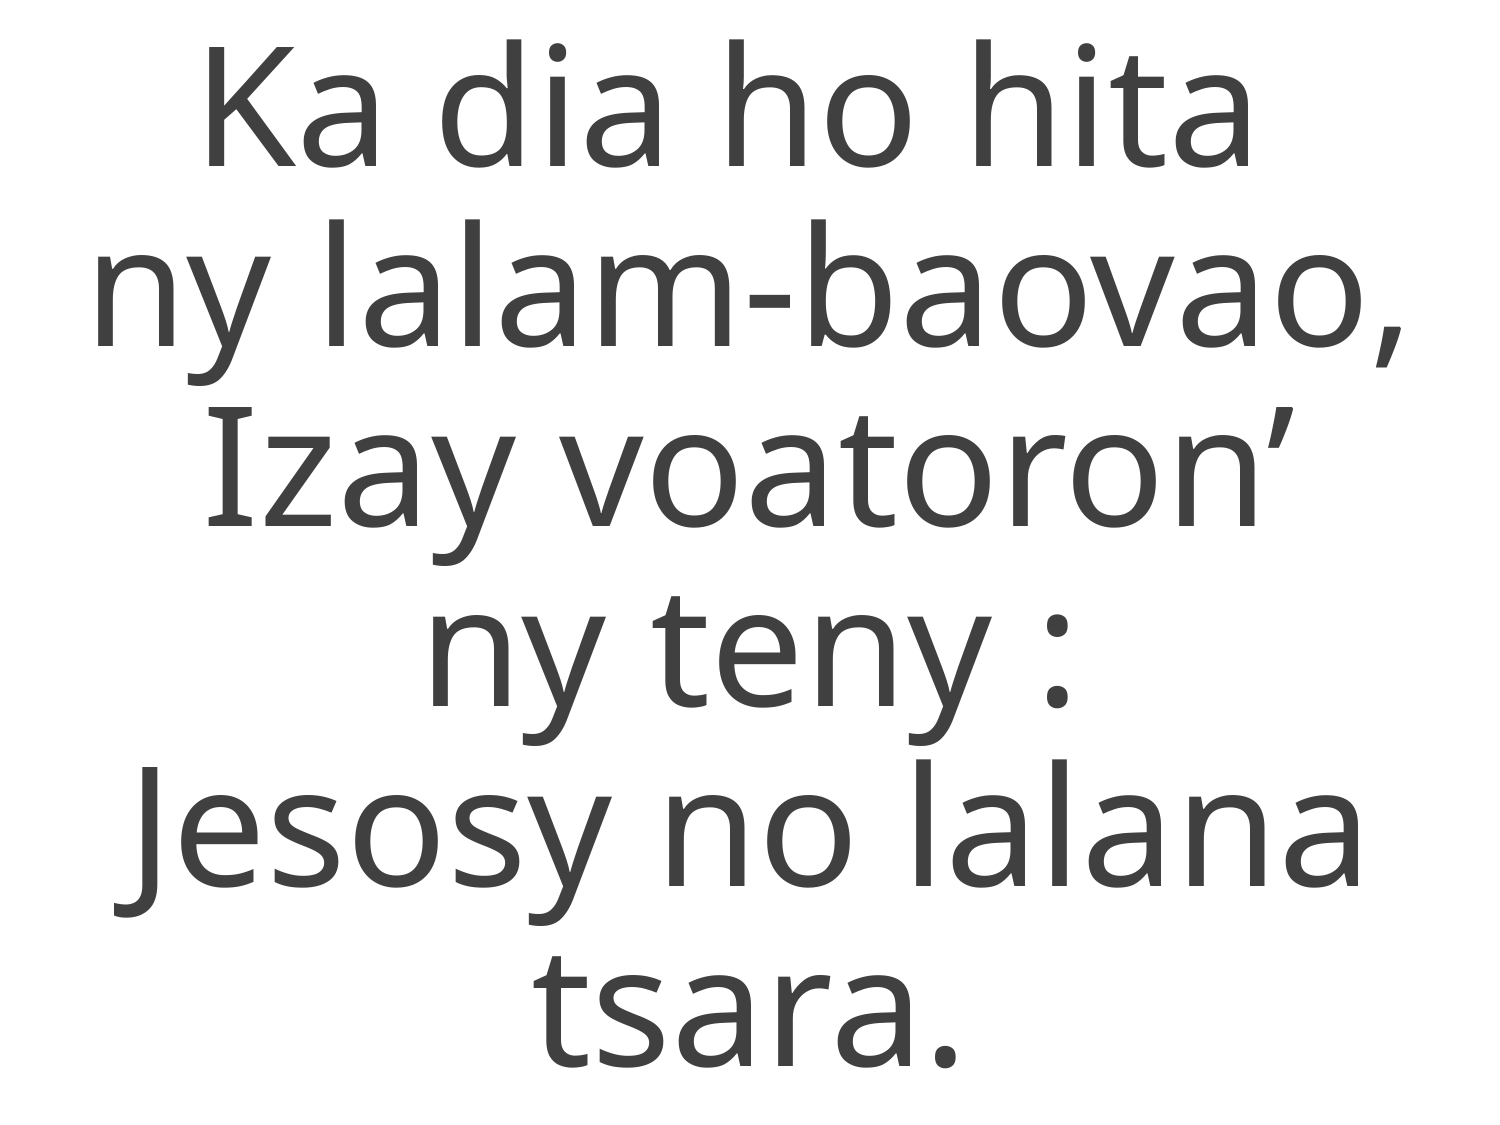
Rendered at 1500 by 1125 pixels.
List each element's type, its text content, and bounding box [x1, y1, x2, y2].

title Ka dia ho hita ny lalam-baovao, Izay voatoron’ ny teny : Jesosy no lalana tsara. [0, 453, 1500, 672]
